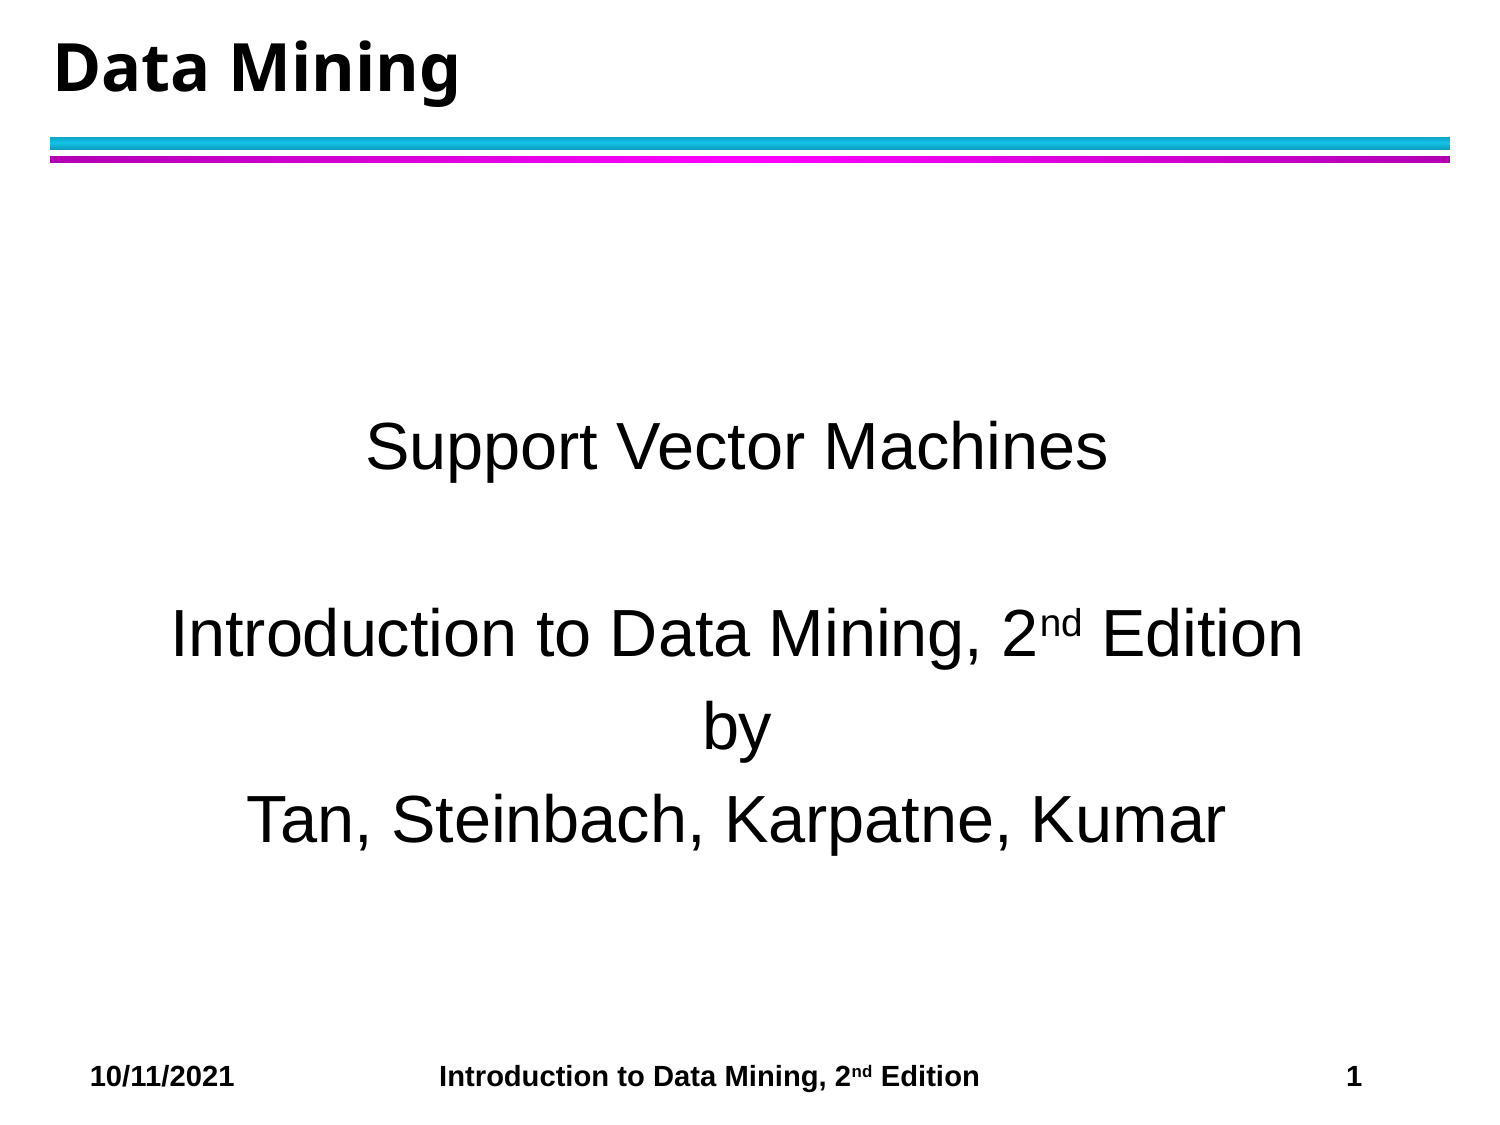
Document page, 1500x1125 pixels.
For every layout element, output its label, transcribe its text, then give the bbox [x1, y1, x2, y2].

text_box Support Vector Machines Introduction to Data Mining, 2nd Edition by Tan, Steinbach, Karpatne, Kumar [62, 395, 1413, 864]
title Data Mining [37, 0, 1475, 113]
